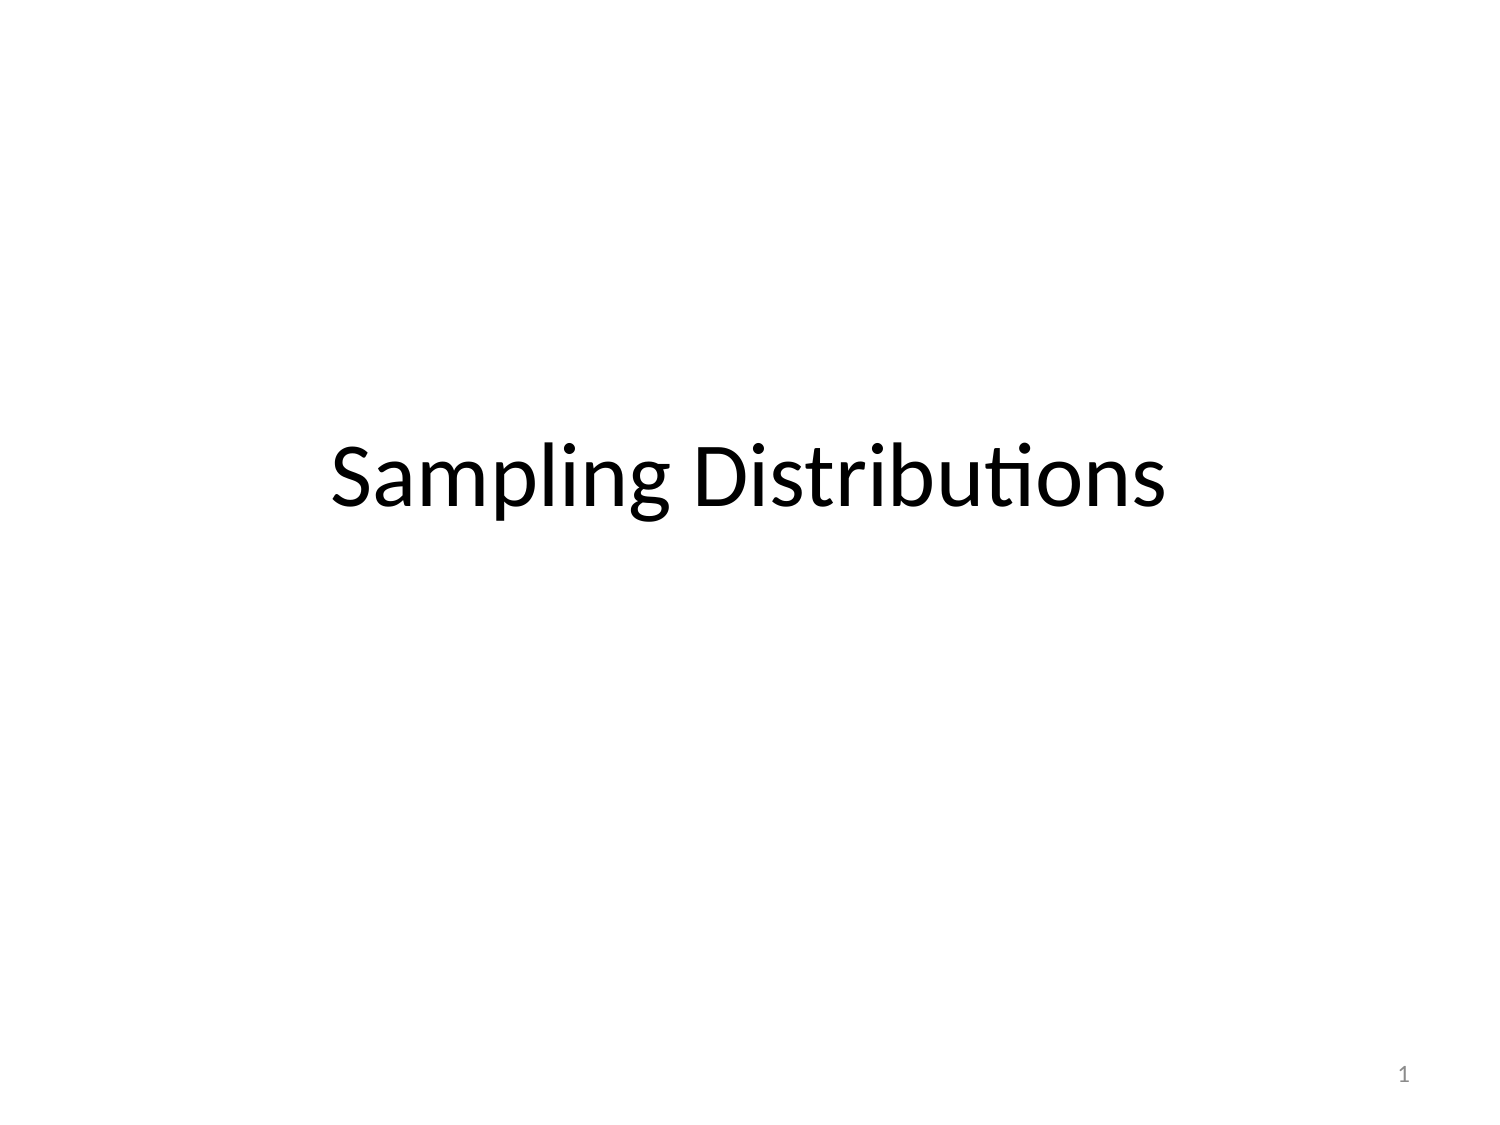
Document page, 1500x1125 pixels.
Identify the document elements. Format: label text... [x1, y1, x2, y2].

title Sampling Distributions [112, 349, 1388, 591]
slide_number 1 [1074, 1042, 1425, 1103]
